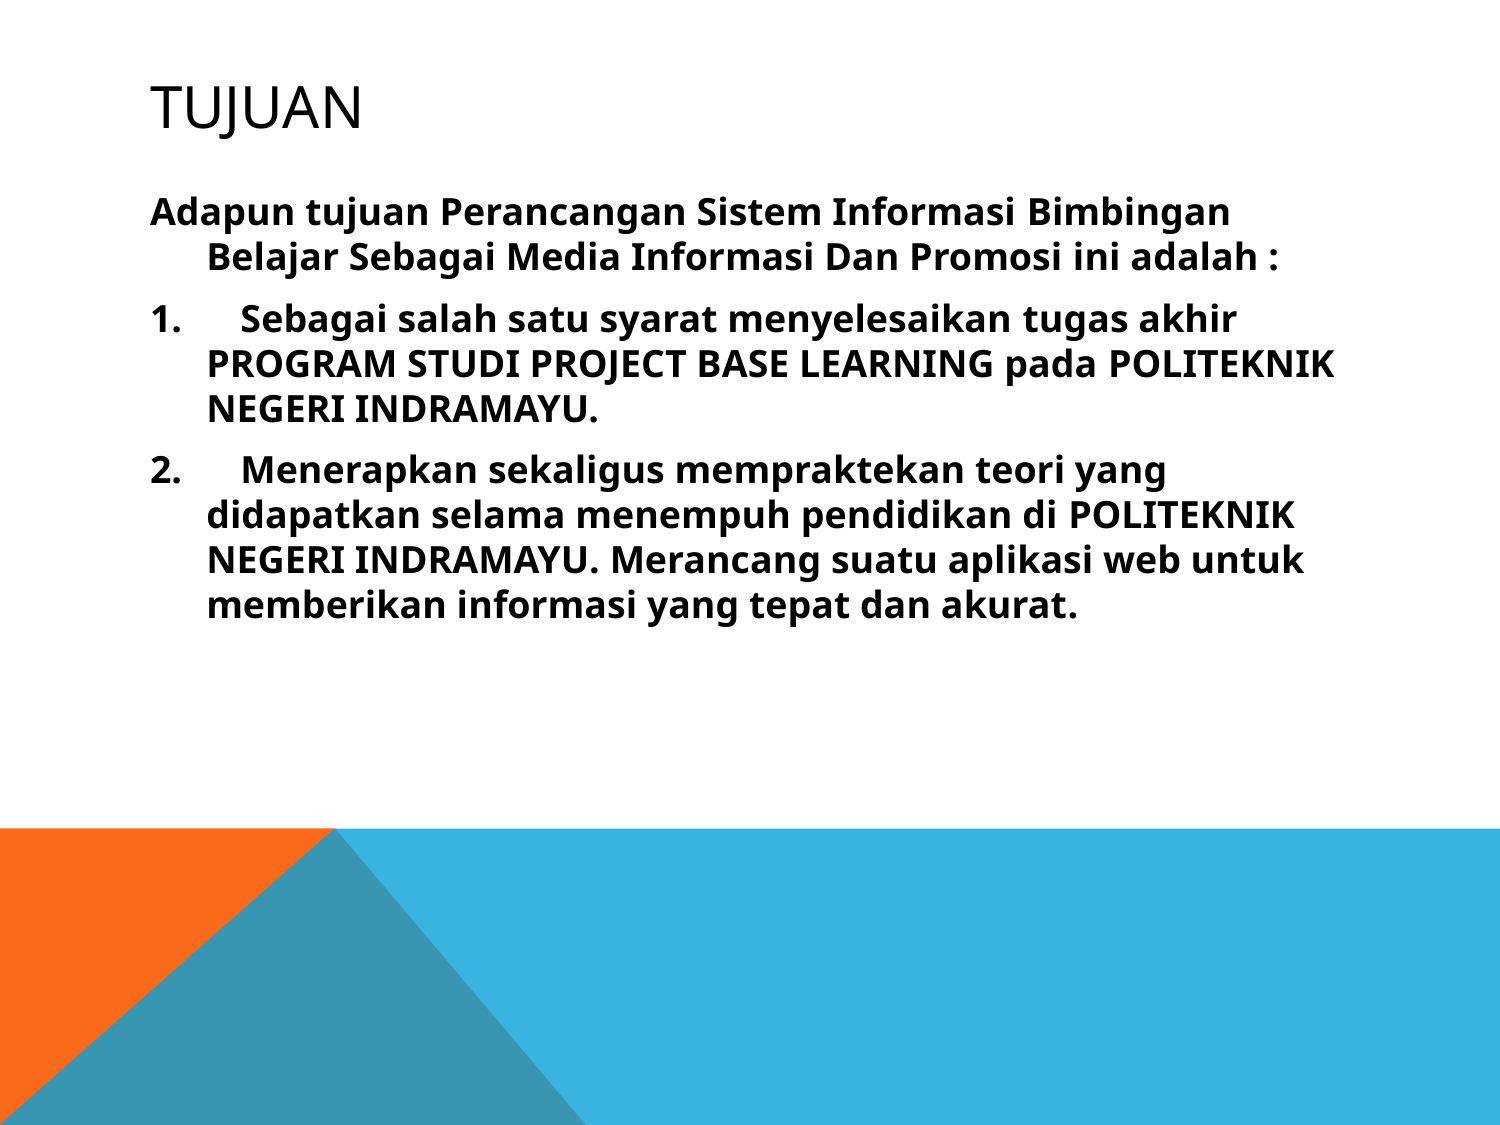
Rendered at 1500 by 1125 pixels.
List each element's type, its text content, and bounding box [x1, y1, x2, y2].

list Adapun tujuan Perancangan Sistem Informasi Bimbingan Belajar Sebagai Media Informasi Dan Promosi ini adalah : 1. Sebagai salah satu syarat menyelesaikan tugas akhir PROGRAM STUDI PROJECT BASE LEARNING pada POLITEKNIK NEGERI INDRAMAYU. 2. Menerapkan sekaligus mempraktekan teori yang didapatkan selama menempuh pendidikan di POLITEKNIK NEGERI INDRAMAYU. Merancang suatu aplikasi web untuk memberikan informasi yang tepat dan akurat. [135, 180, 1369, 768]
title TUJUAN [135, 60, 1369, 150]
